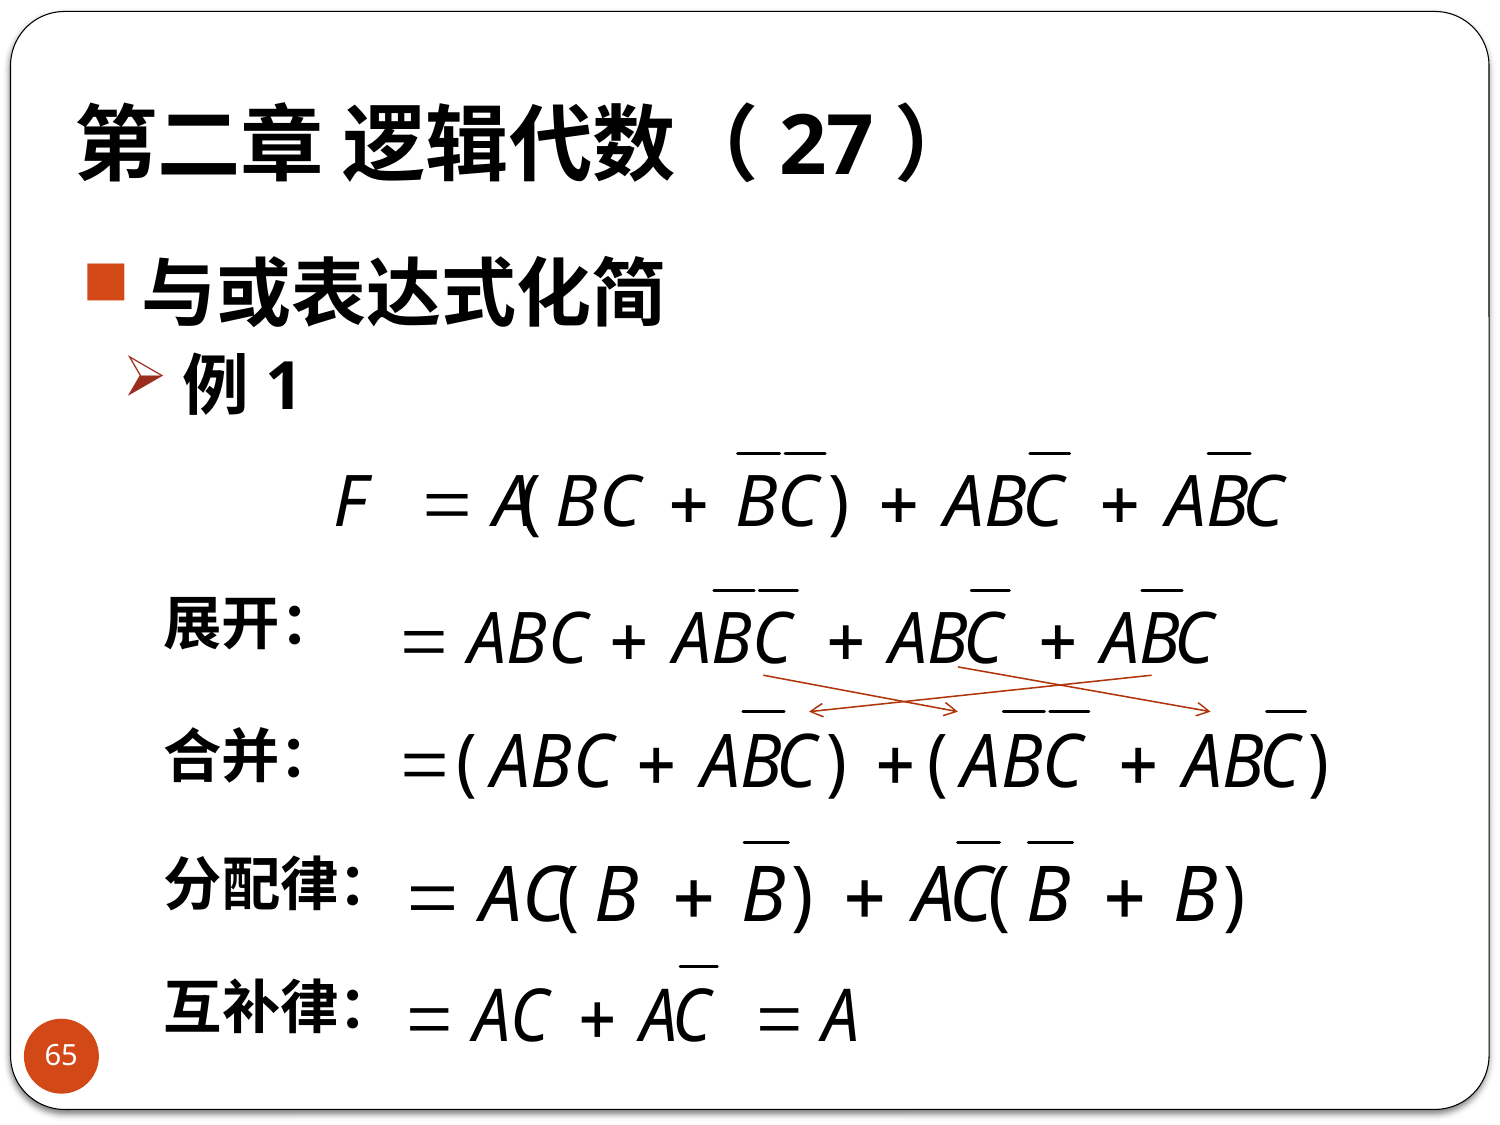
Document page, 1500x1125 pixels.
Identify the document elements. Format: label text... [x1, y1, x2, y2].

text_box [147, 573, 1235, 676]
title 第二章 逻辑代数（27） [59, 45, 1335, 207]
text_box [324, 437, 1306, 551]
list 与或表达式化简 例1 [67, 237, 1023, 1049]
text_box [147, 949, 869, 1054]
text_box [763, 674, 951, 712]
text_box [147, 824, 1259, 948]
slide_number 65 [23, 1018, 99, 1094]
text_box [957, 666, 1211, 712]
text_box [147, 694, 1341, 813]
